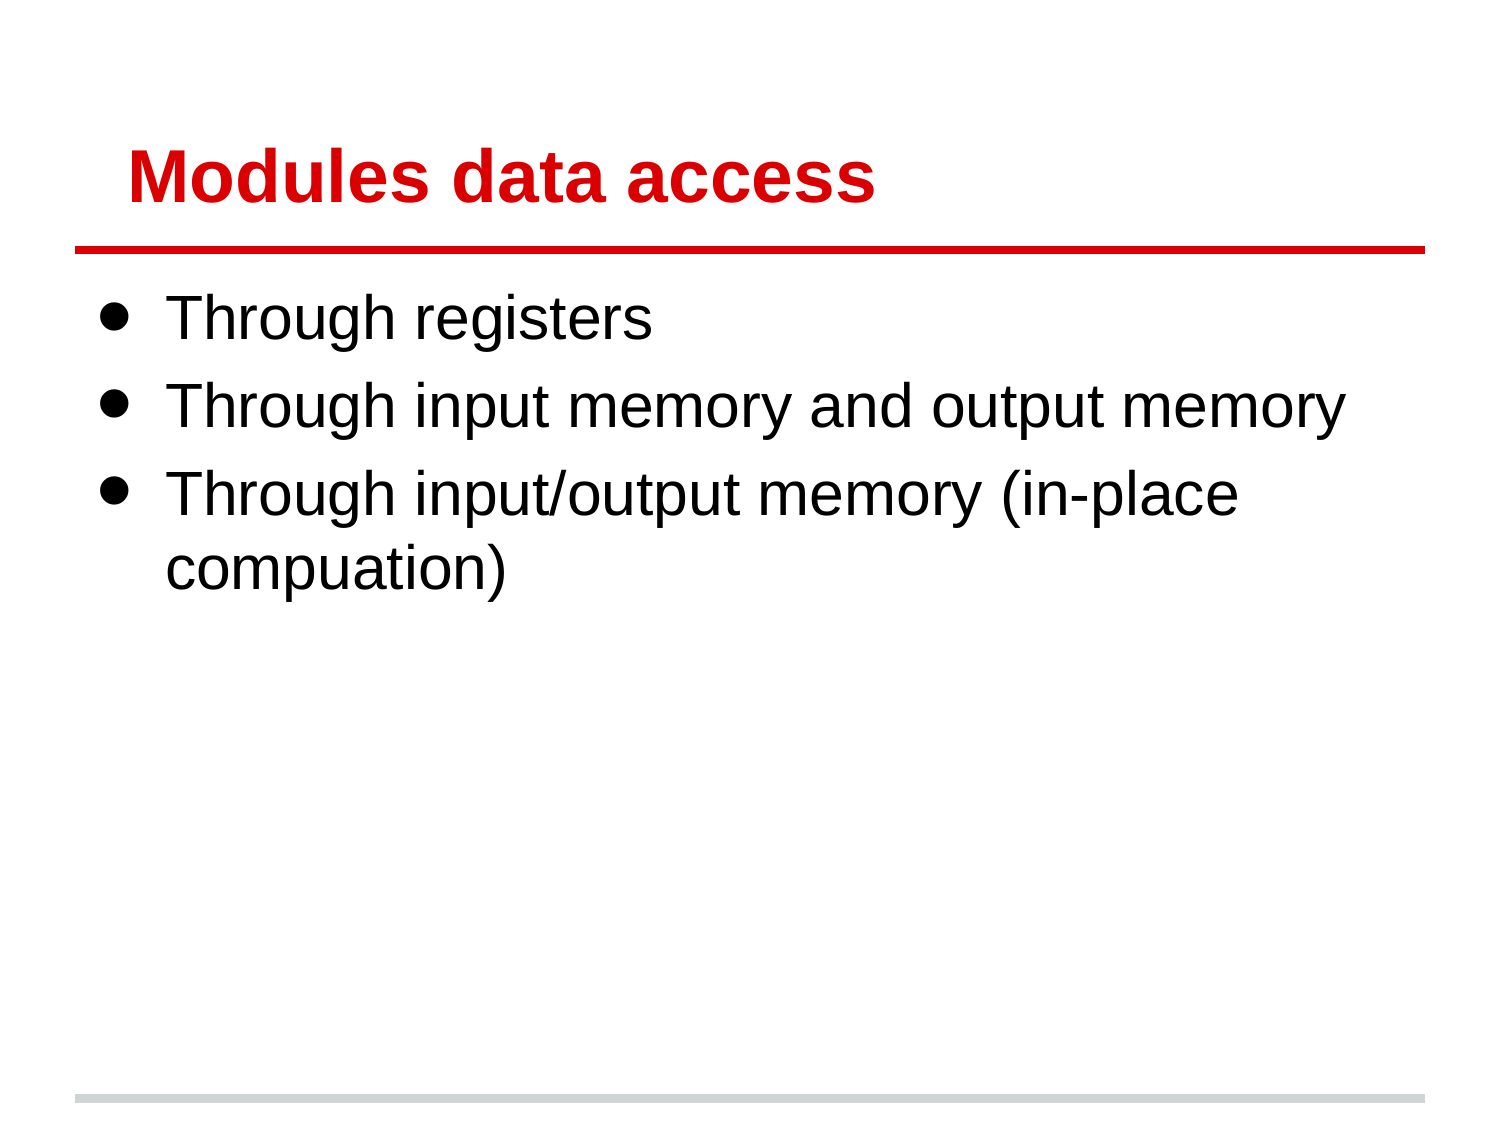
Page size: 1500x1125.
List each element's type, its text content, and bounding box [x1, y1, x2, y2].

list Through registers Through input memory and output memory Through input/output memory (in-place compuation) [75, 262, 1425, 931]
title Modules data access [75, 14, 1425, 233]
